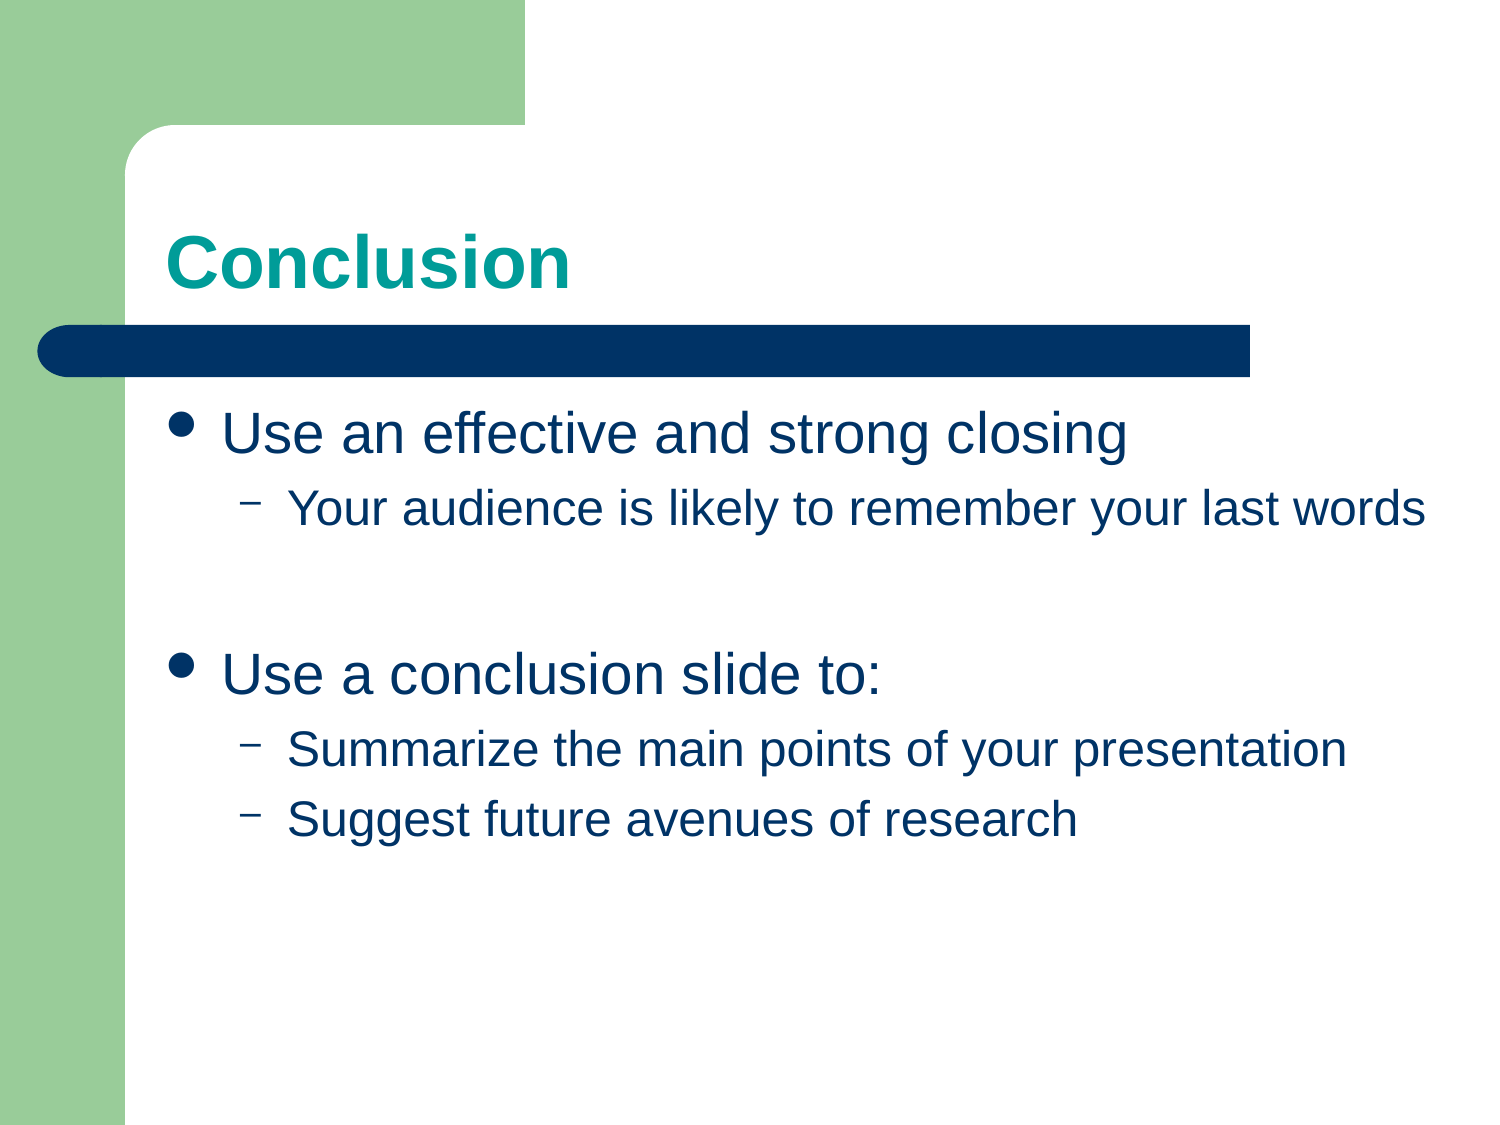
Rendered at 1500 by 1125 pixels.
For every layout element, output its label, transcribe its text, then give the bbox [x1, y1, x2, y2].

list Use an effective and strong closing Your audience is likely to remember your last words Use a conclusion slide to: Summarize the main points of your presentation Suggest future avenues of research [149, 387, 1463, 1001]
title Conclusion [149, 124, 1463, 313]
